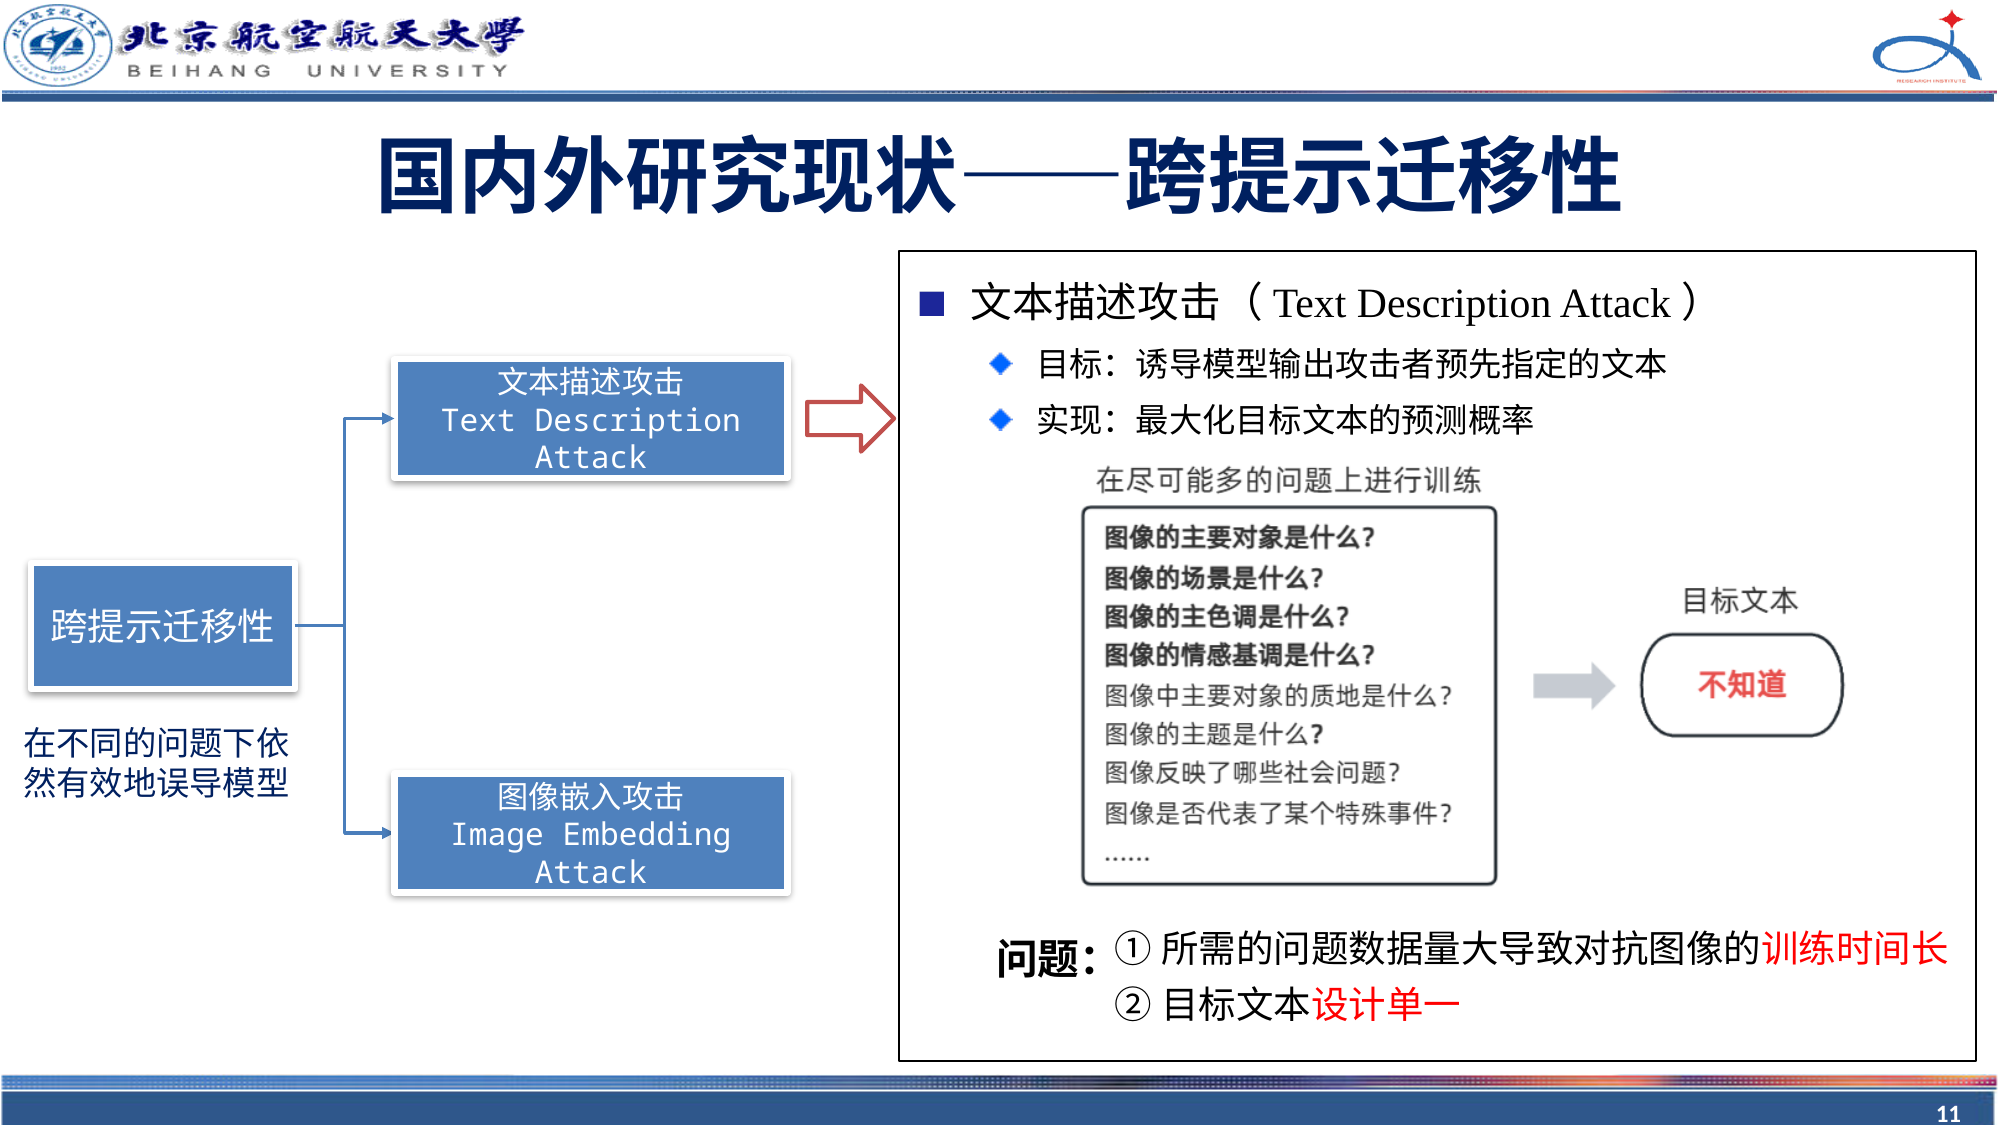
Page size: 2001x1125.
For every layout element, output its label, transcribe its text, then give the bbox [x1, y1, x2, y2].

slide_number 11 [1724, 1089, 1977, 1125]
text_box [294, 418, 395, 625]
list 文本描述攻击（Text Description Attack） 目标：诱导模型输出攻击者预先指定的文本 实现：最大化目标文本的预测概率 [899, 255, 2000, 1057]
text_box 图像嵌入攻击 Image Embedding Attack [391, 770, 791, 896]
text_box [294, 625, 395, 834]
text_box ①所需的问题数据量大导致对抗图像的训练时间长 ②目标文本设计单一 [1114, 913, 1960, 1026]
picture [989, 407, 1013, 431]
text_box 跨提示迁移性 [28, 560, 289, 692]
picture [0, 1074, 2000, 1125]
picture [1, 1, 544, 89]
picture [1048, 452, 1859, 909]
picture [989, 351, 1013, 375]
picture [0, 3, 2000, 102]
text_box 在不同的问题下依然有效地误导模型 [8, 714, 289, 810]
text_box 问题： [959, 932, 1114, 983]
title 国内外研究现状——跨提示迁移性 [99, 113, 1901, 233]
text_box [897, 249, 1978, 1063]
text_box 文本描述攻击 Text Description Attack [391, 356, 791, 481]
text_box [805, 383, 897, 454]
picture [914, 286, 944, 316]
